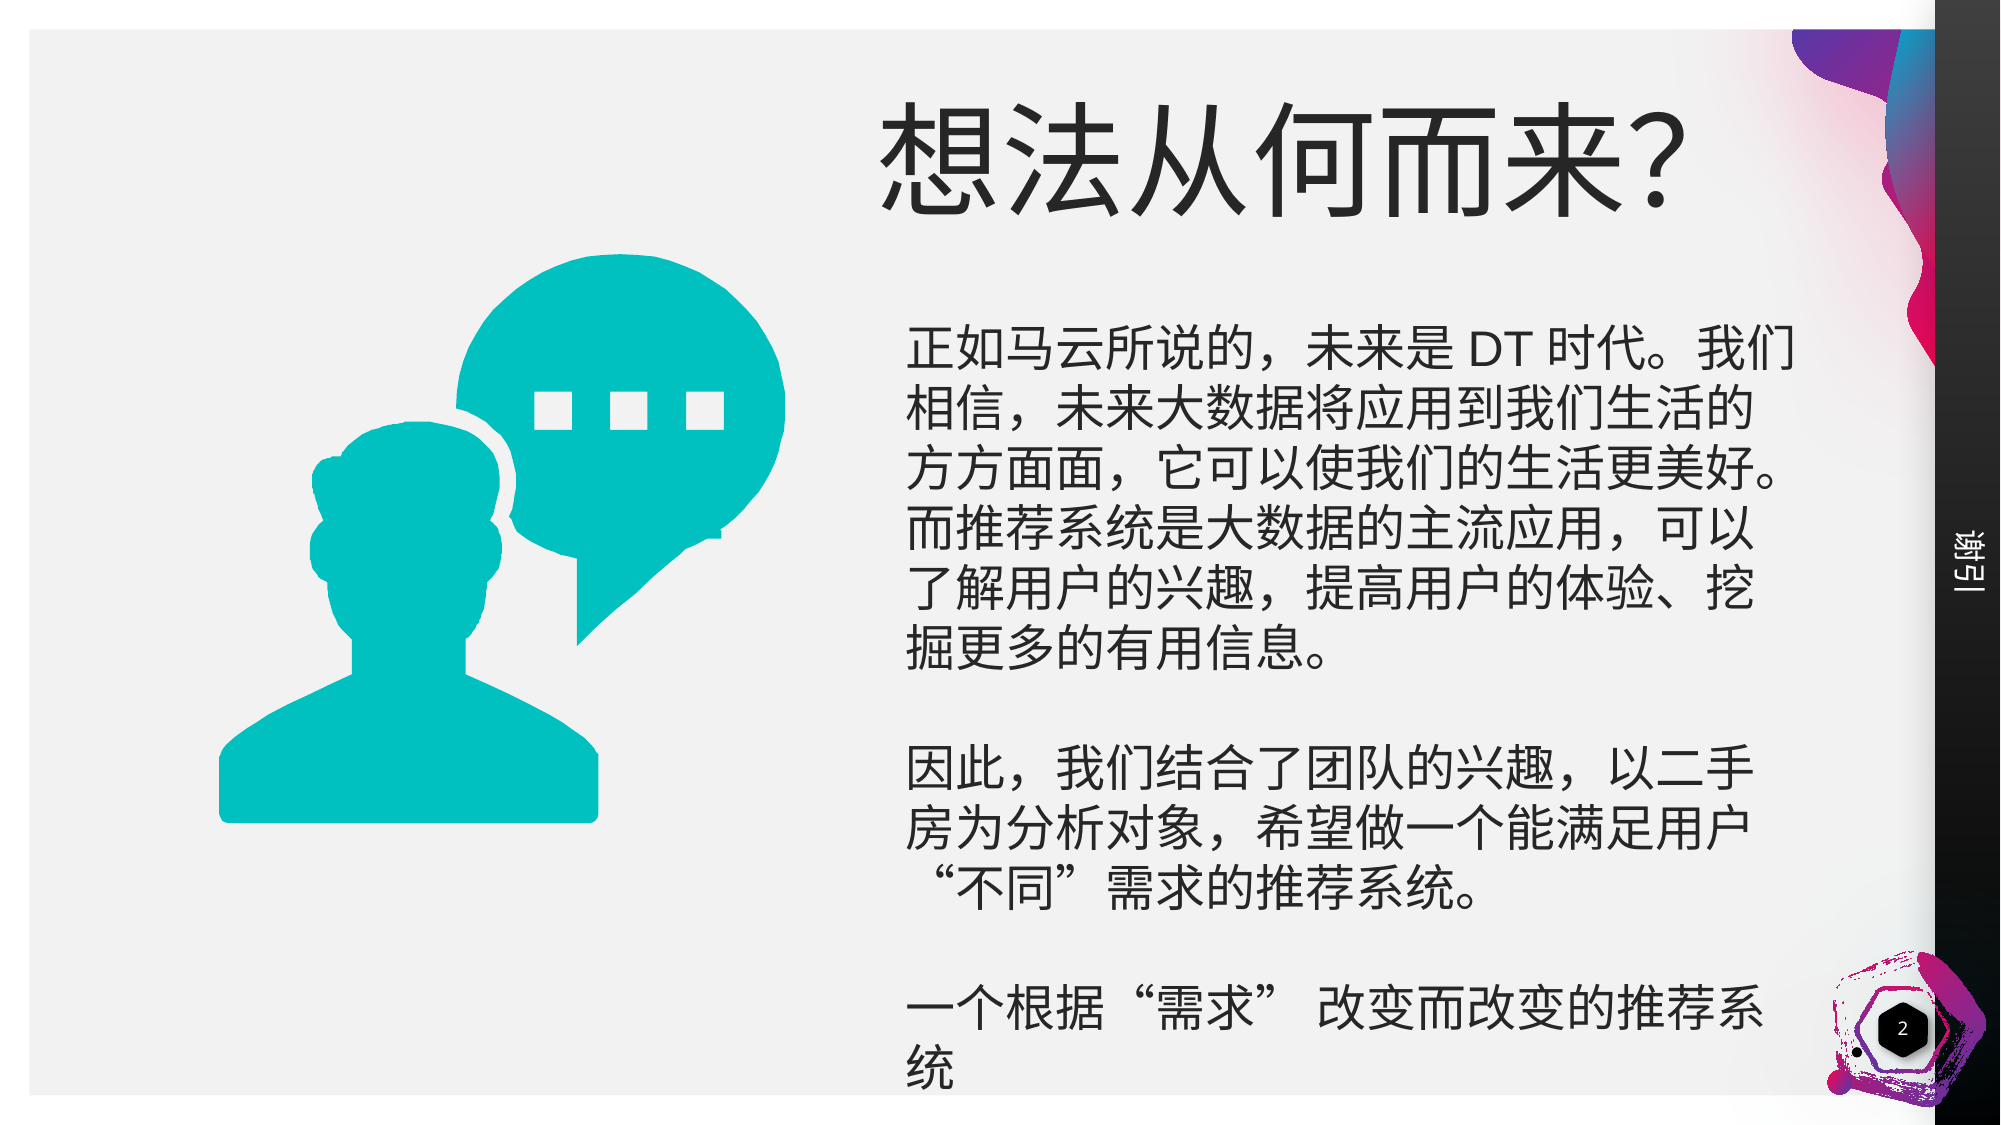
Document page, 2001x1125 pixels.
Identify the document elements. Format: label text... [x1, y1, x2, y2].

slide_number 2 [1872, 1001, 1934, 1057]
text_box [218, 254, 785, 824]
title 想法从何而来？ [876, 0, 1769, 233]
subtitle 正如马云所说的，未来是DT时代。我们相信，未来大数据将应用到我们生活的方方面面，它可以使我们的生活更美好。而推荐系统是大数据的主流应用，可以了解用户的兴趣，提高用户的体验、挖掘更多的有用信息。 因此，我们结合了团队的兴趣，以二手房为分析对象，希望做一个能满足用户“不同”需求的推荐系统。 一个根据“需求” 改变而改变的推荐系统 [905, 316, 1798, 438]
